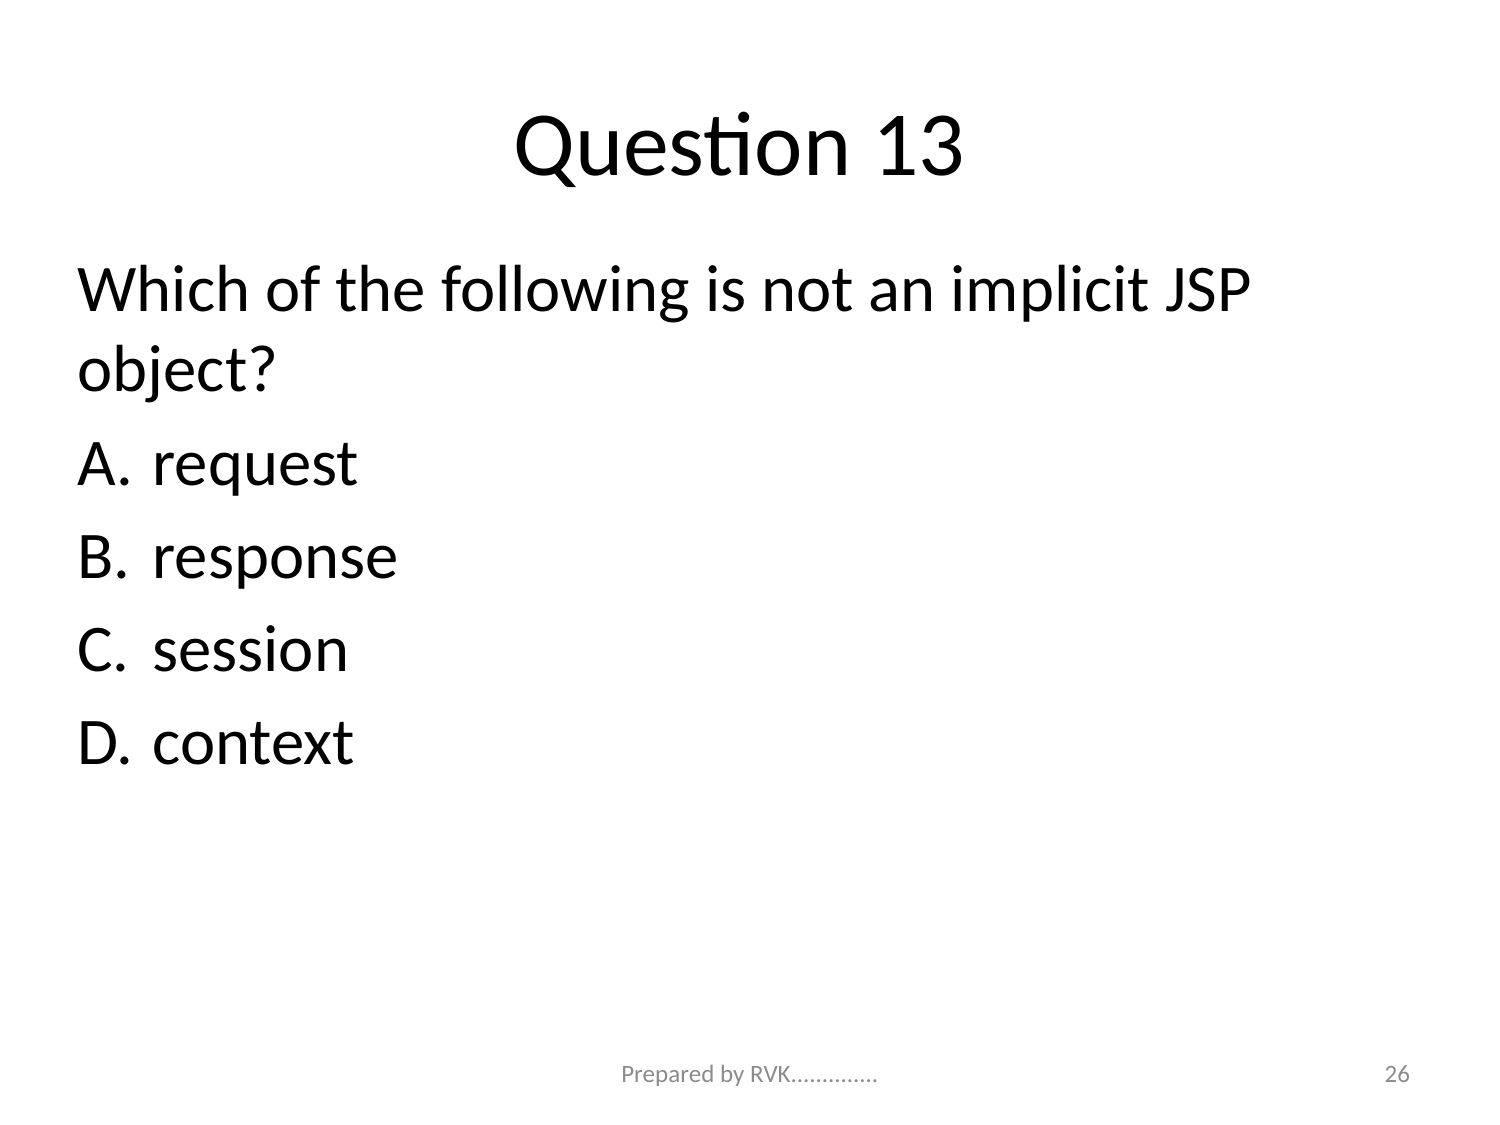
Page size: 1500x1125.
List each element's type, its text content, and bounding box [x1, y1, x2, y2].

list Which of the following is not an implicit JSP object? request response session context [62, 237, 1413, 980]
footer Prepared by RVK.............. [512, 1042, 988, 1103]
slide_number 26 [1074, 1042, 1425, 1103]
title Question 13 [75, 45, 1425, 233]
